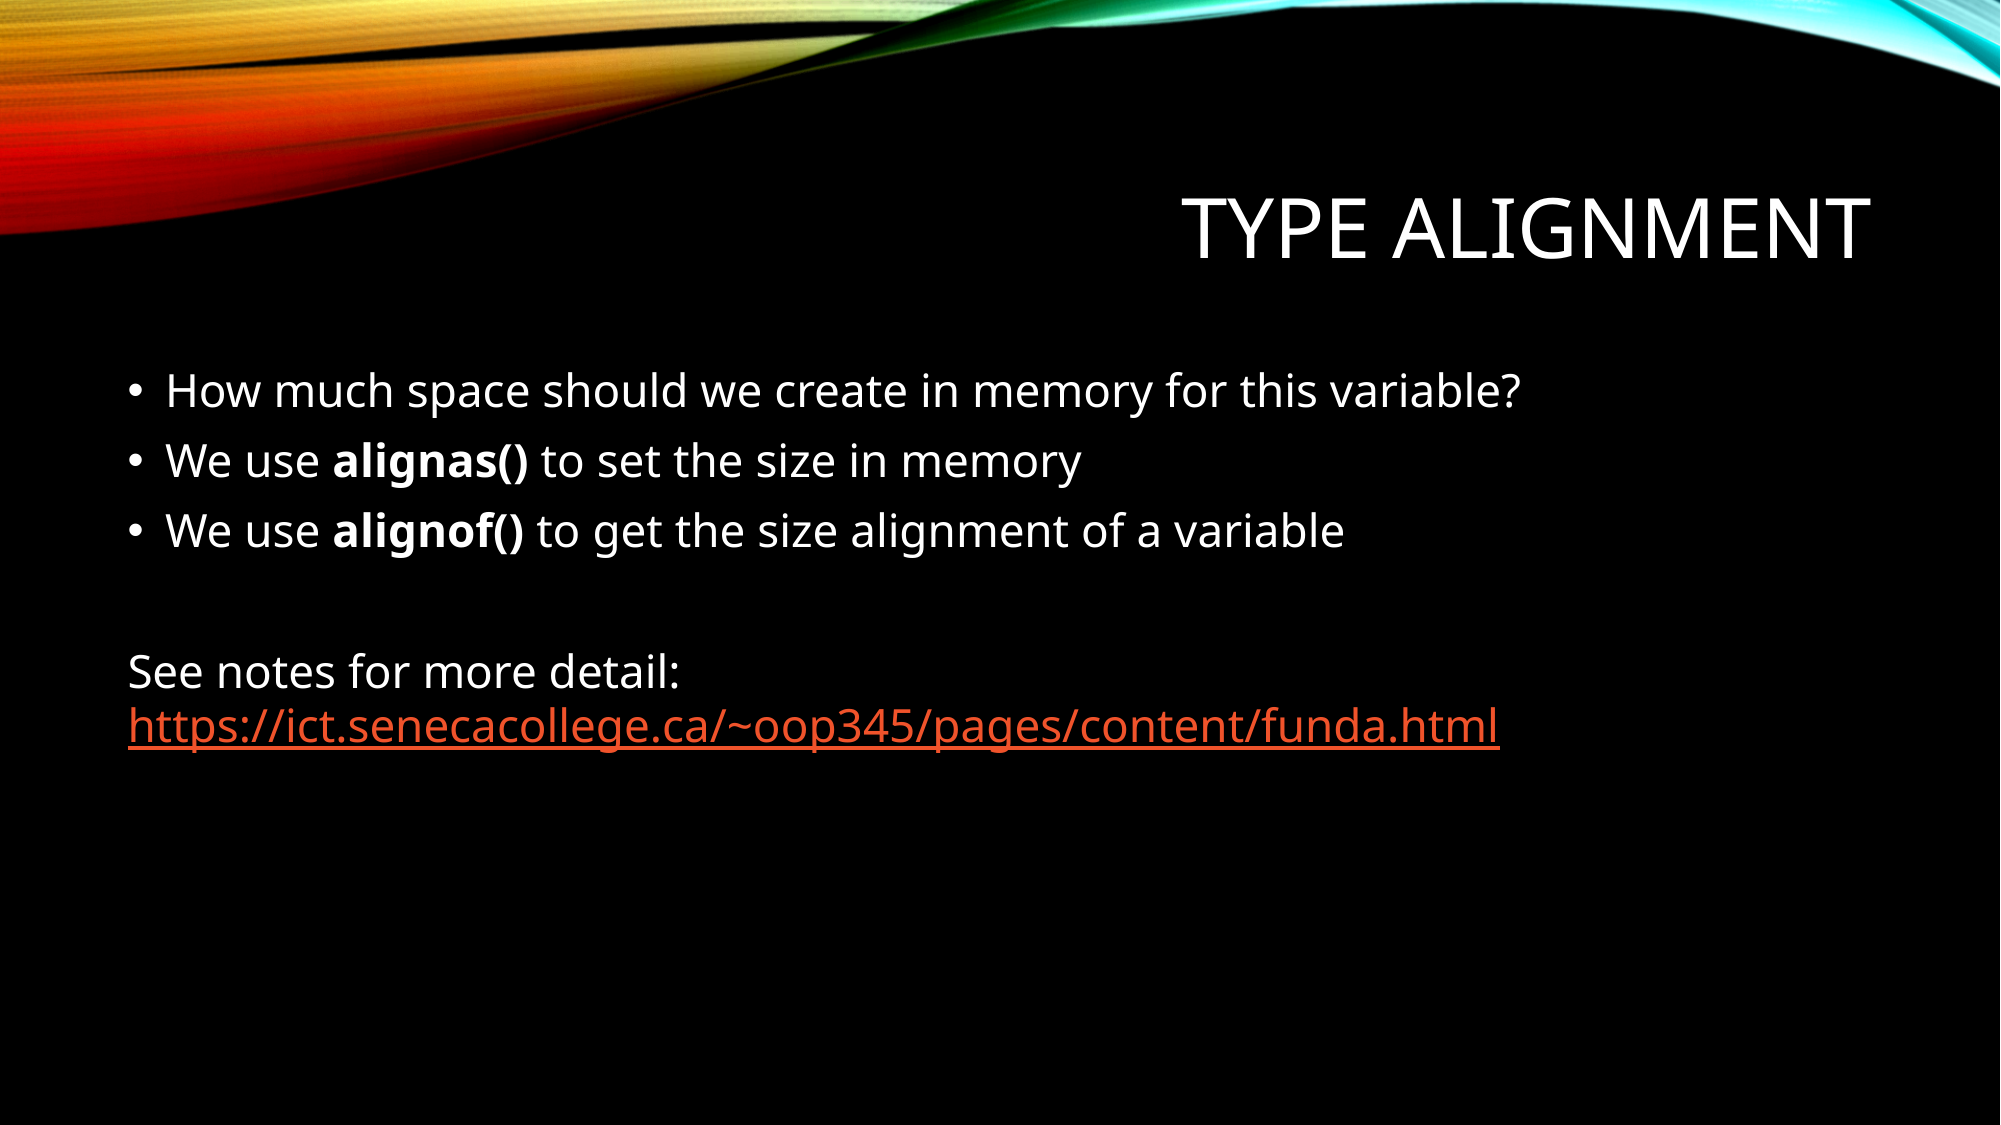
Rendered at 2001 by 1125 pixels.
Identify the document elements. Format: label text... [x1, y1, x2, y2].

list How much space should we create in memory for this variable? We use alignas() to set the size in memory We use alignof() to get the size alignment of a variable See notes for more detail: https://ict.senecacollege.ca/~oop345/pages/content/funda.html [112, 360, 1888, 1021]
title Type Alignment [474, 125, 1888, 338]
picture [0, 0, 2000, 237]
